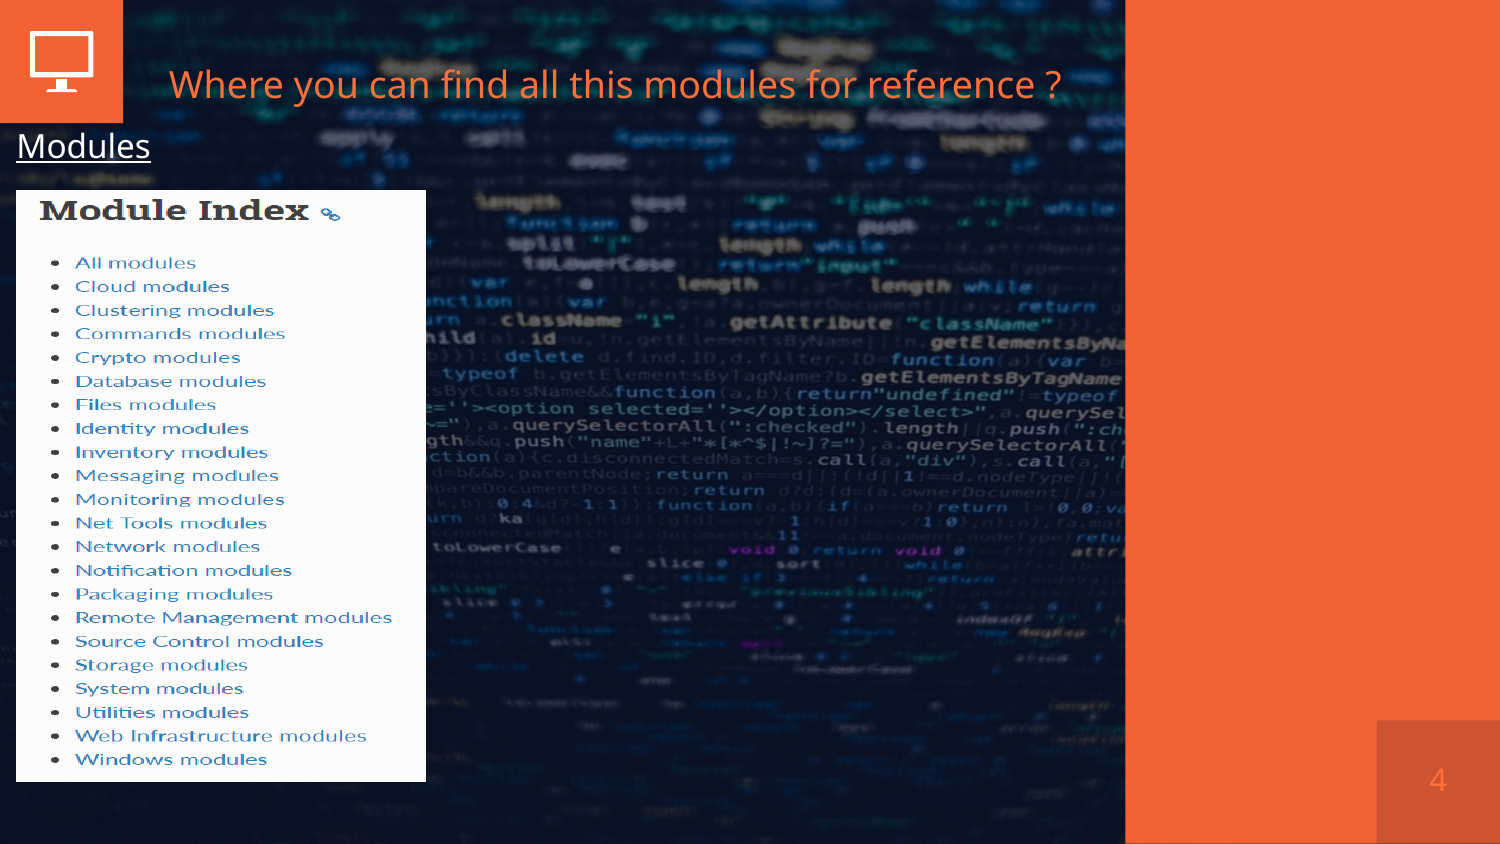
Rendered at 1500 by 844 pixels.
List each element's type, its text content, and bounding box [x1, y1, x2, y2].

picture [8, 187, 426, 791]
slide_number 4 [1376, 720, 1500, 844]
title Where you can find all this modules for reference ? [150, 31, 1101, 108]
list Modules [16, 124, 1112, 844]
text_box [29, 30, 94, 93]
